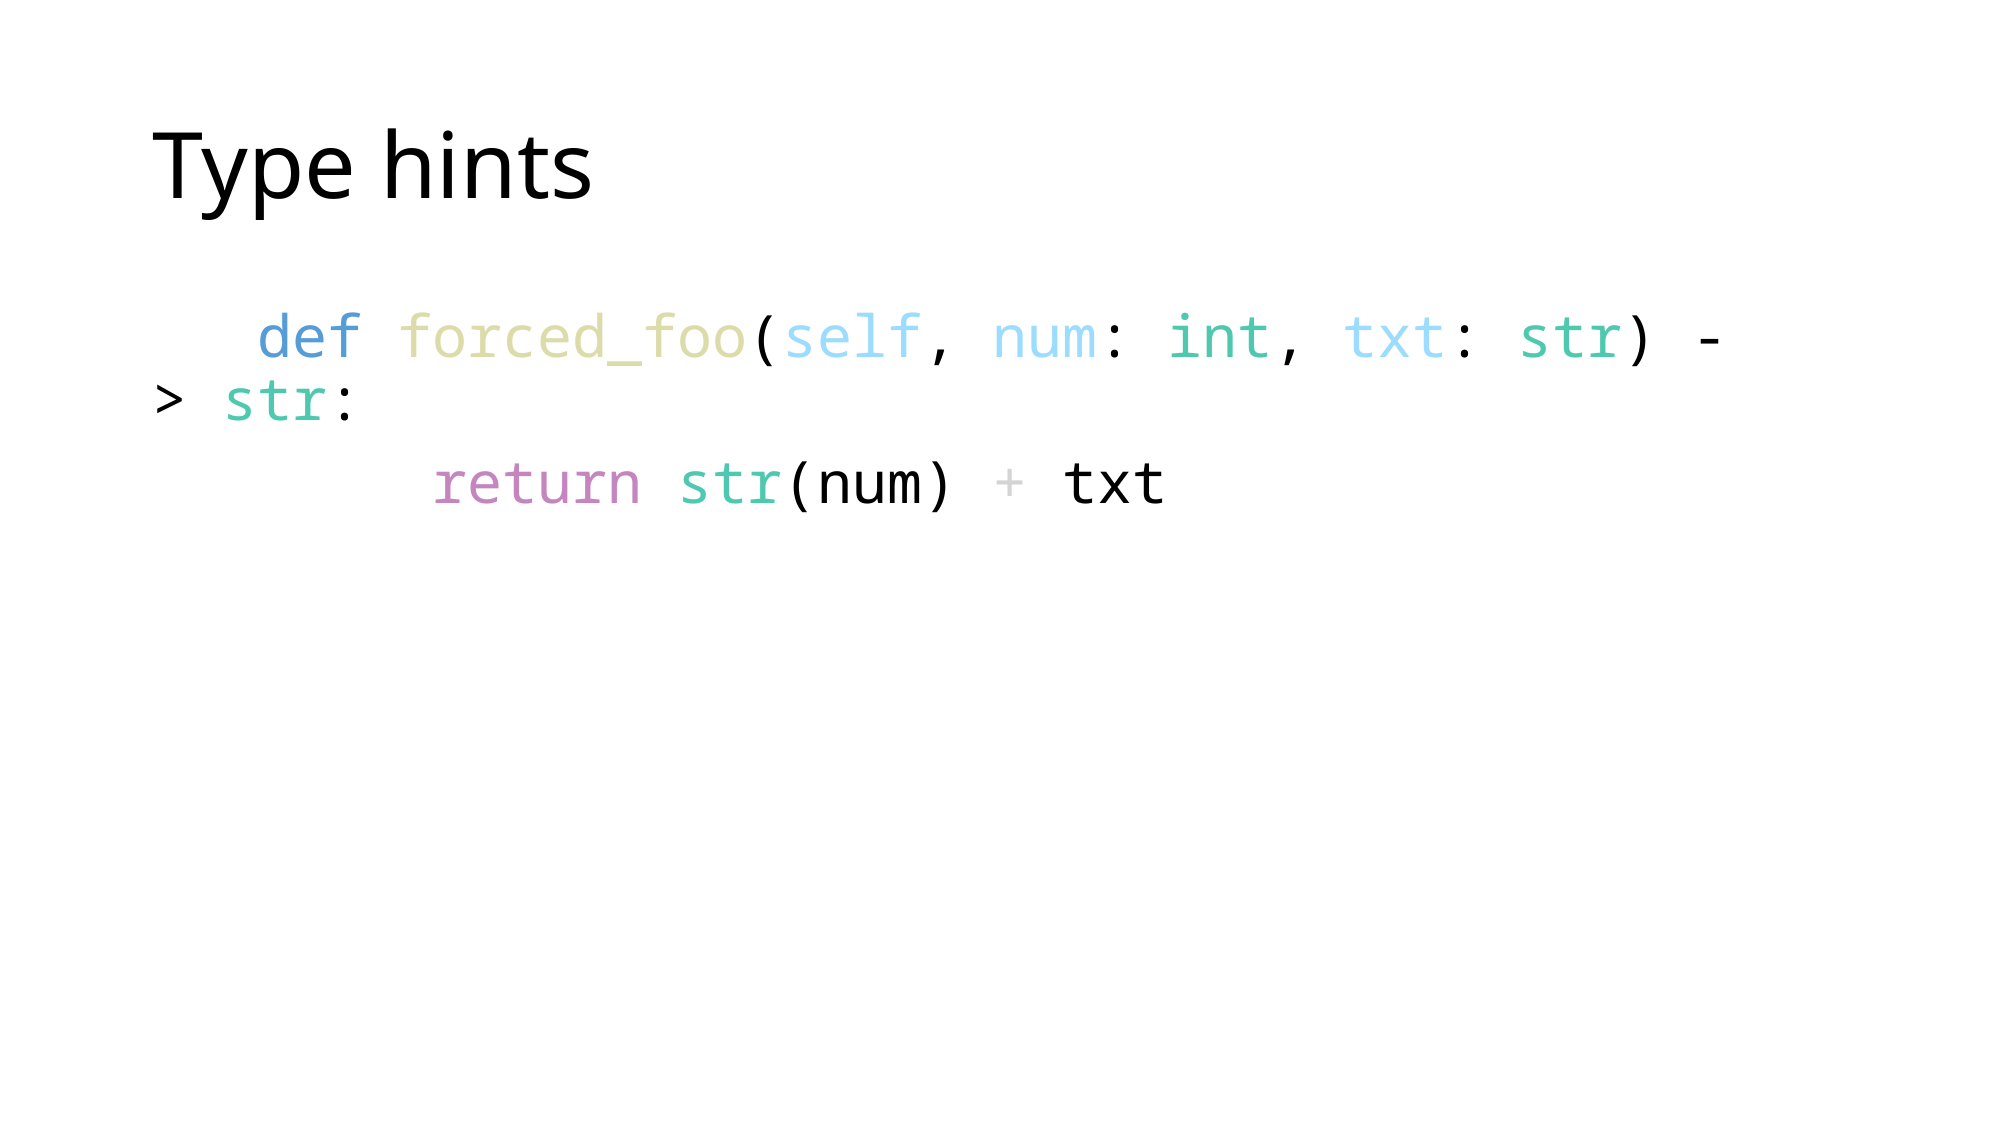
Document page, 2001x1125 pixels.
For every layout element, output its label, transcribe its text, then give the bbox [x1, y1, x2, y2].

title Type hints [137, 59, 1863, 278]
list def forced_foo(self, num: int, txt: str) -> str: return str(num) + txt [137, 299, 1863, 1014]
